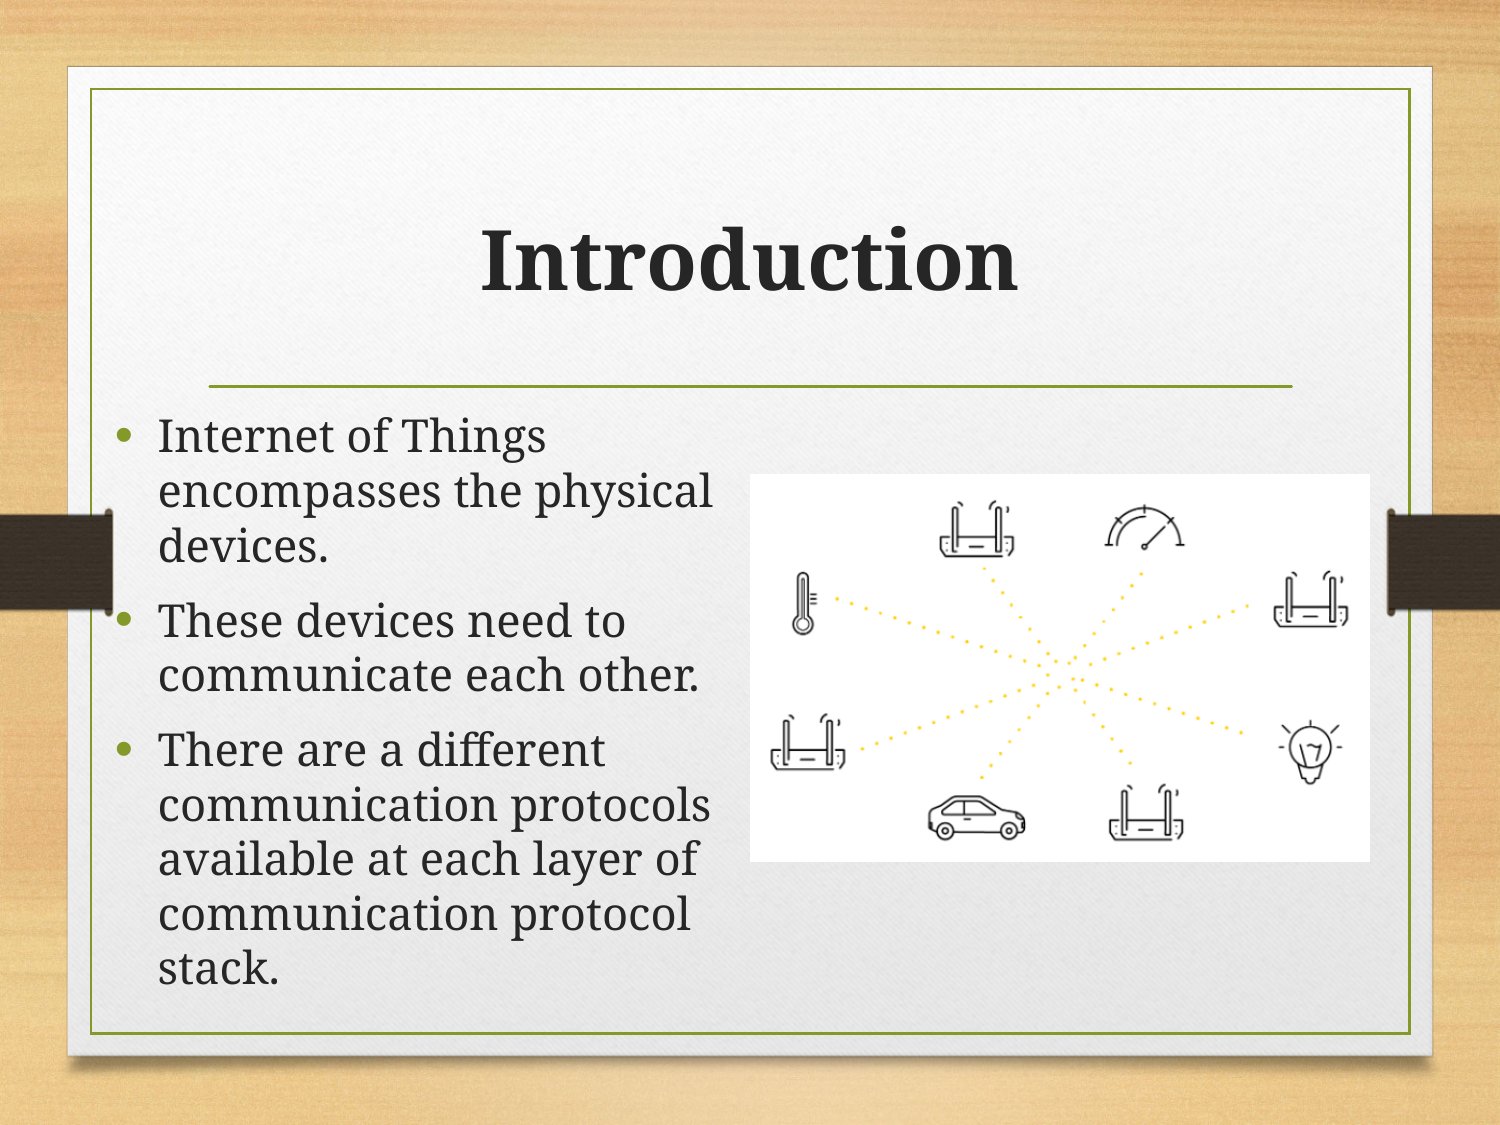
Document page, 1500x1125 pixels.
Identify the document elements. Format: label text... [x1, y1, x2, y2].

picture [0, 0, 1500, 1125]
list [749, 474, 1370, 862]
list Internet of Things encompasses the physical devices. These devices need to communicate each other. There are a different communication protocols available at each layer of communication protocol stack. [99, 399, 750, 1013]
title Introduction [193, 150, 1309, 365]
